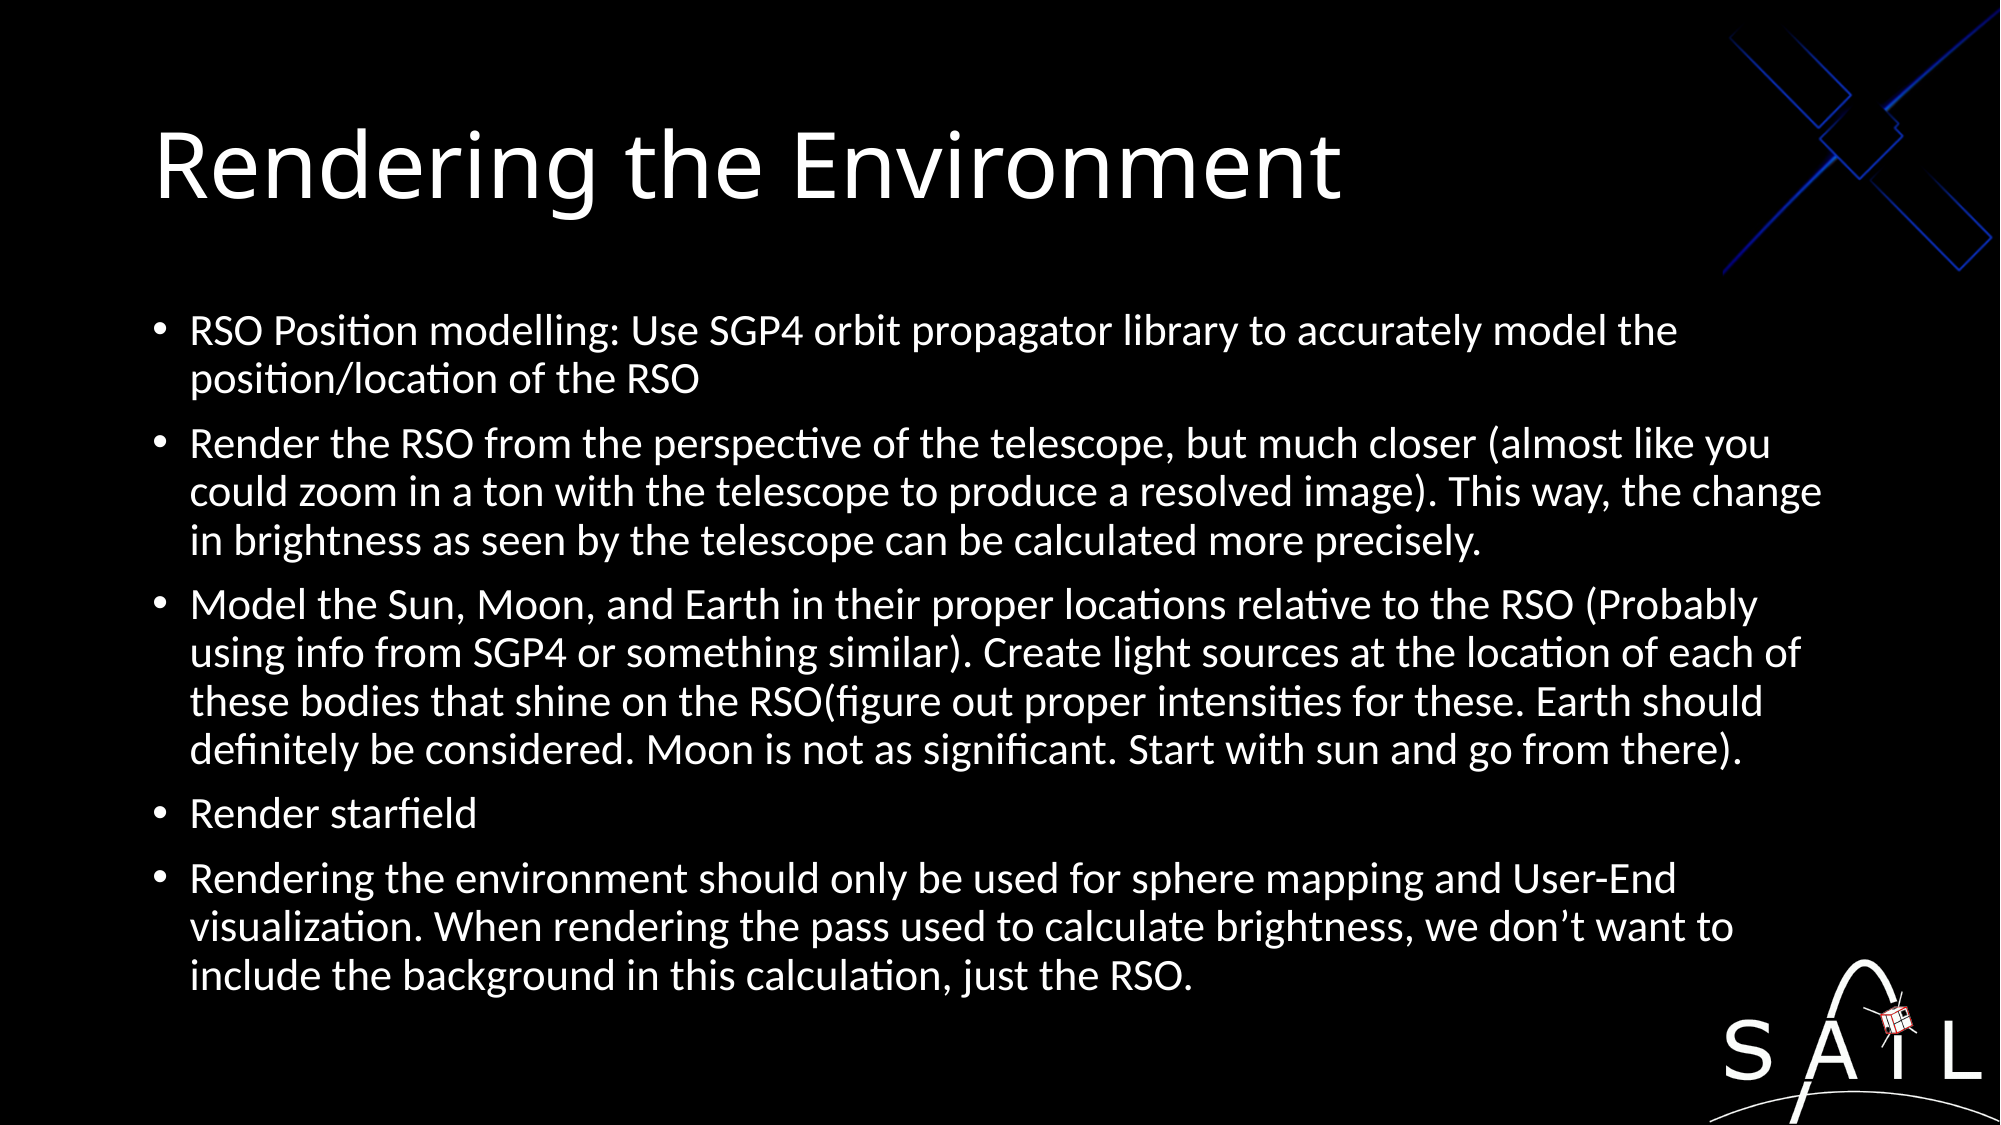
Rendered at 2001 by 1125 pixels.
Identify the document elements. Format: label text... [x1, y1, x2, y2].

list RSO Position modelling: Use SGP4 orbit propagator library to accurately model the position/location of the RSO Render the RSO from the perspective of the telescope, but much closer (almost like you could zoom in a ton with the telescope to produce a resolved image). This way, the change in brightness as seen by the telescope can be calculated more precisely. Model the Sun, Moon, and Earth in their proper locations relative to the RSO (Probably using info from SGP4 or something similar). Create light sources at the location of each of these bodies that shine on the RSO(figure out proper intensities for these. Earth should definitely be considered. Moon is not as significant. Start with sun and go from there). Render starfield Rendering the environment should only be used for sphere mapping and User-End visualization. When rendering the pass used to calculate brightness, we don’t want to include the background in this calculation, just the RSO. [137, 299, 1863, 1014]
picture [1708, 955, 2000, 1125]
title Rendering the Environment [137, 59, 1722, 278]
picture [1722, 0, 2000, 278]
